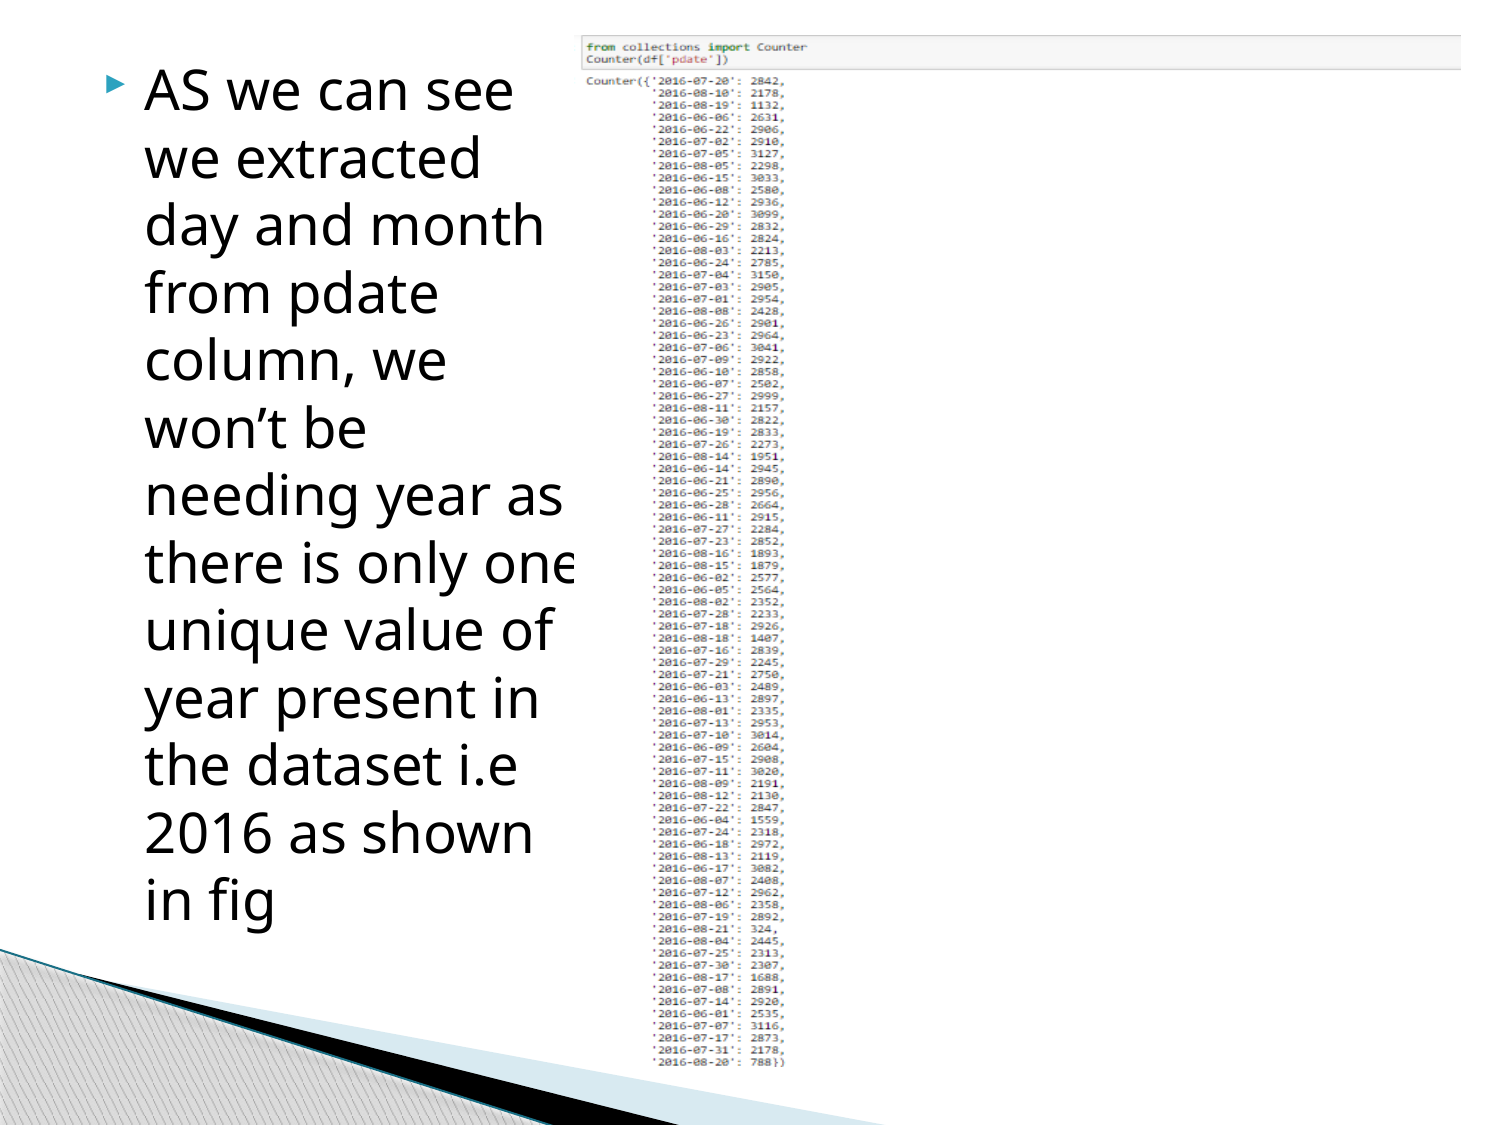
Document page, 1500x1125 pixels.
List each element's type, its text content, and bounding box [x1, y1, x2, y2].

list AS we can see we extracted day and month from pdate column, we won’t be needing year as there is only one unique value of year present in the dataset i.e 2016 as shown in fig [70, 46, 568, 1067]
picture [573, 34, 1461, 1067]
